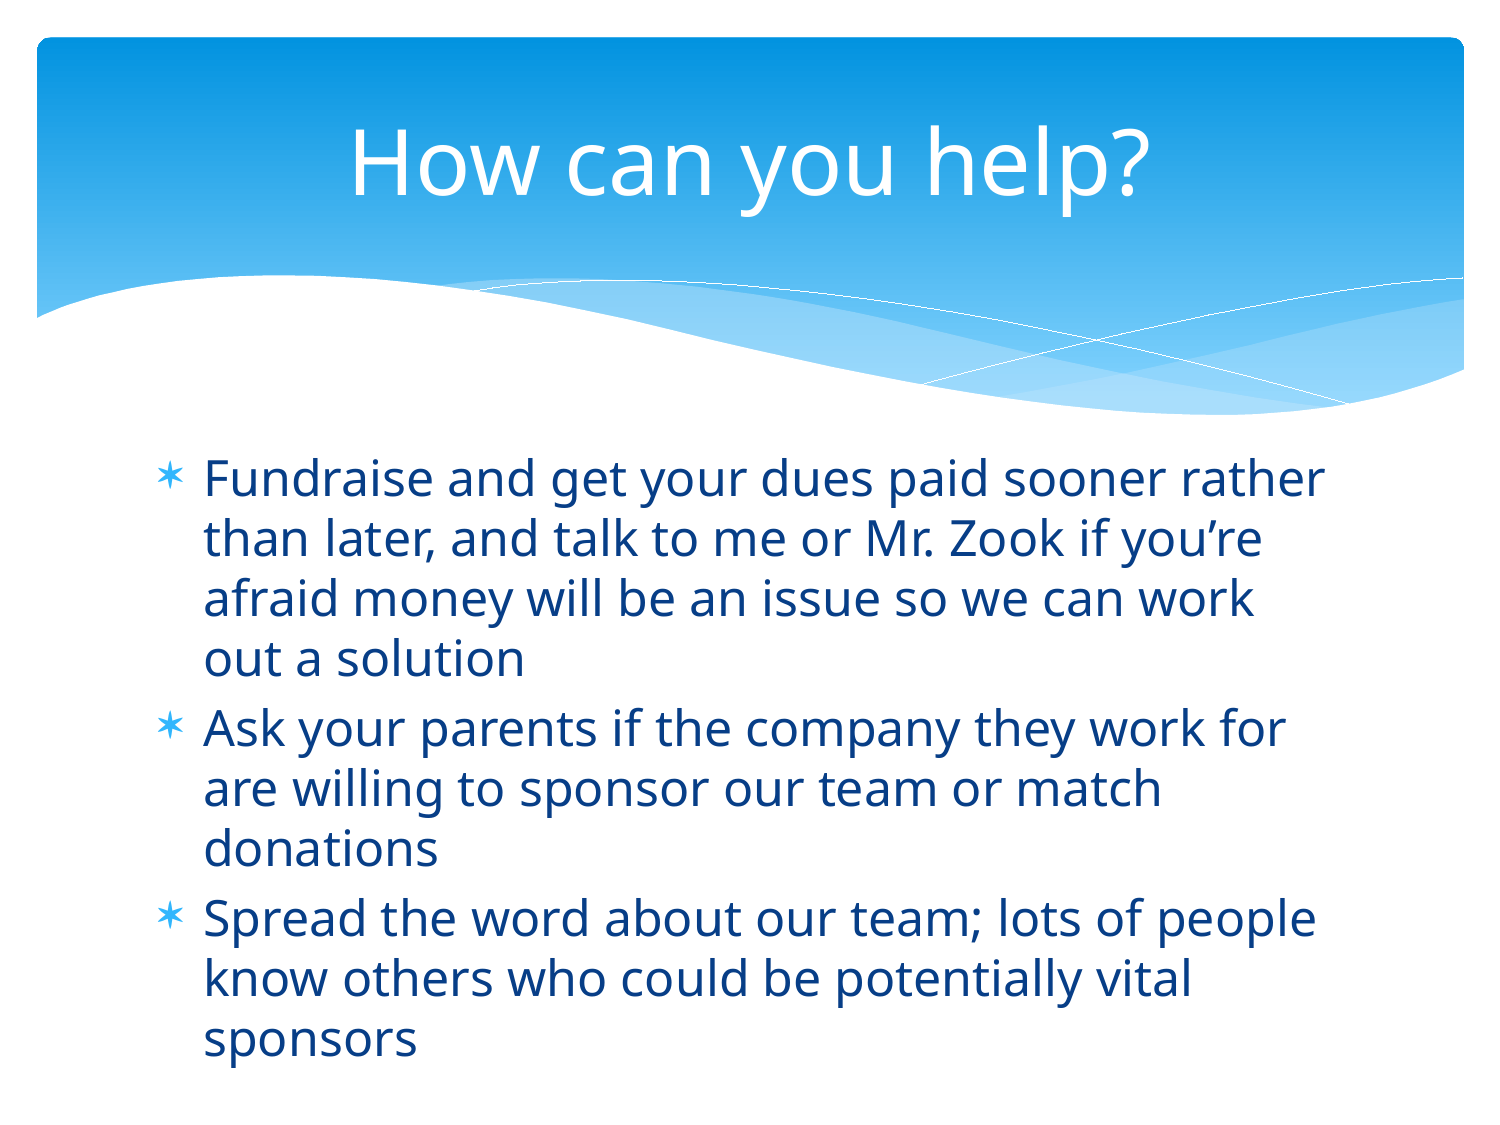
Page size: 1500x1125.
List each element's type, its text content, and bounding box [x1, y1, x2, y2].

list Fundraise and get your dues paid sooner rather than later, and talk to me or Mr. Zook if you’re afraid money will be an issue so we can work out a solution Ask your parents if the company they work for are willing to sponsor our team or match donations Spread the word about our team; lots of people know others who could be potentially vital sponsors [143, 438, 1359, 1005]
title How can you help? [75, 55, 1425, 261]
